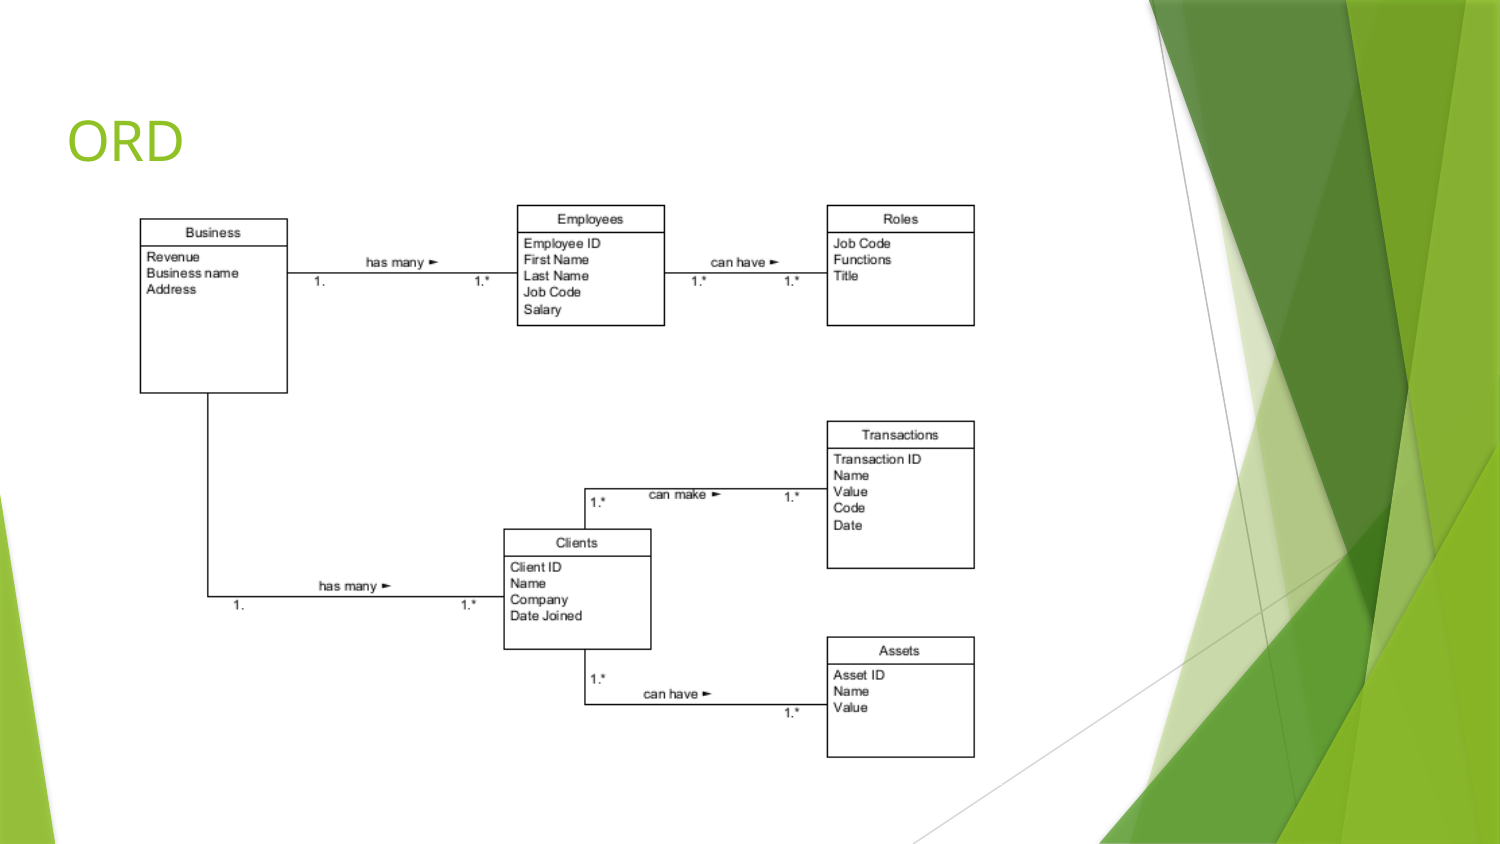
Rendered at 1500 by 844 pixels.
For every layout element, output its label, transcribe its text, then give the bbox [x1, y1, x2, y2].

picture [112, 178, 1002, 785]
title ORD [51, 51, 1449, 189]
